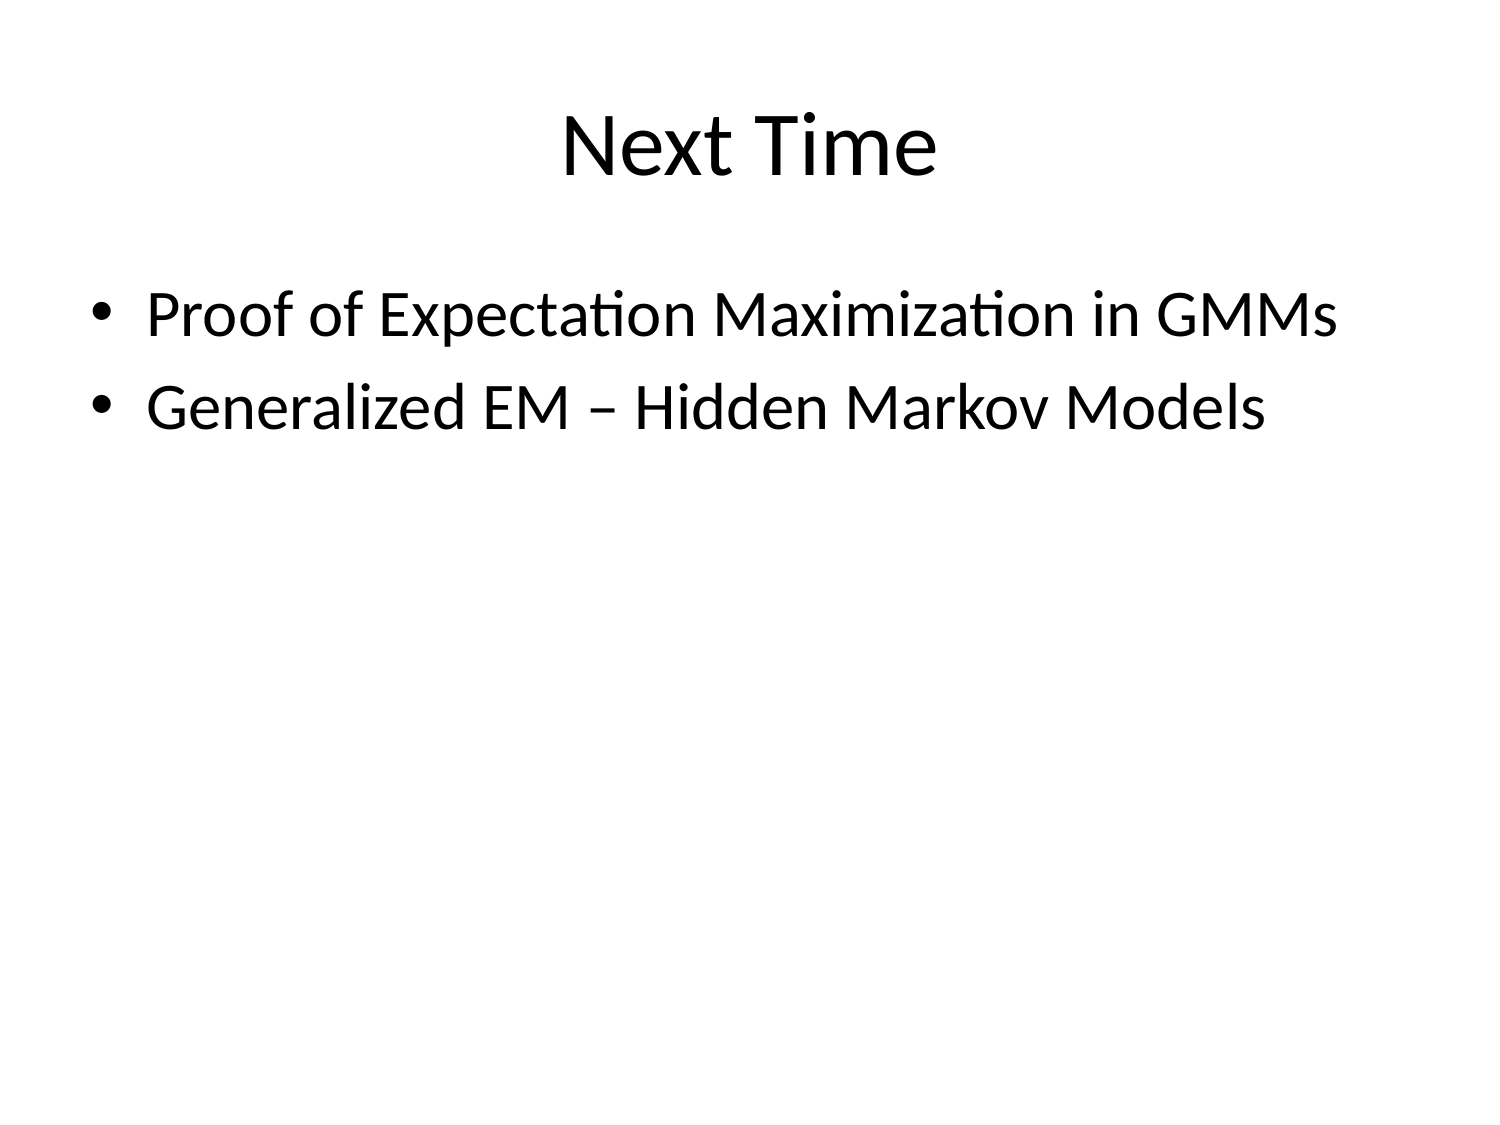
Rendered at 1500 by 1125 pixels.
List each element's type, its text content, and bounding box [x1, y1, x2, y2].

list Proof of Expectation Maximization in GMMs Generalized EM – Hidden Markov Models [75, 262, 1425, 1005]
title Next Time [75, 45, 1425, 233]
